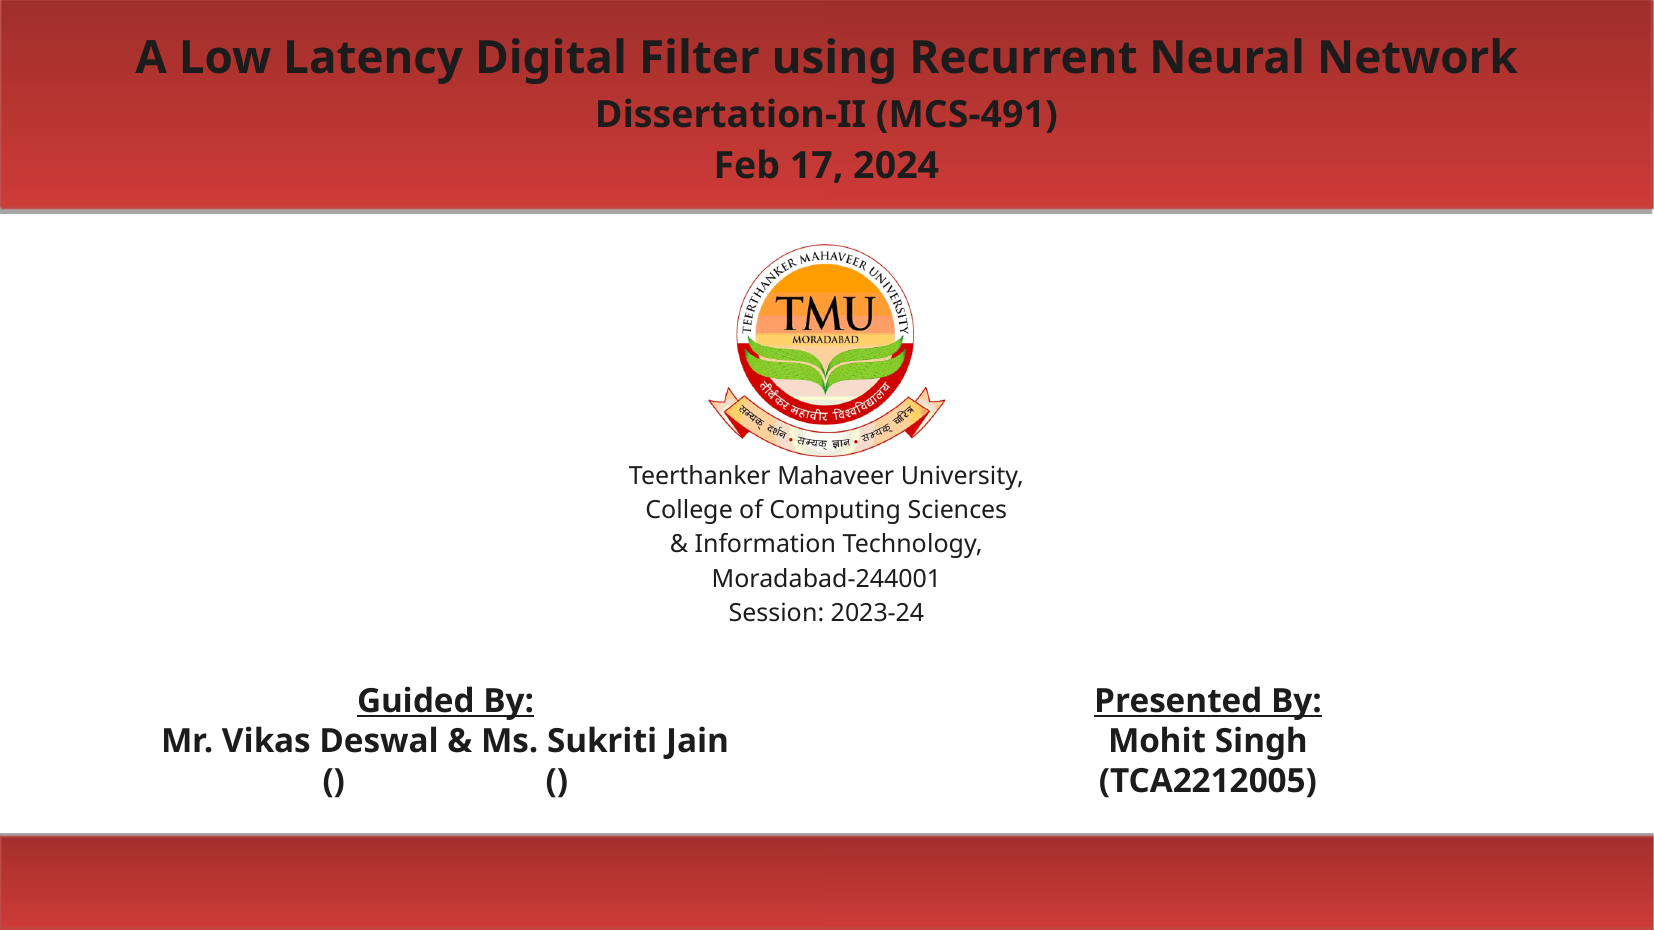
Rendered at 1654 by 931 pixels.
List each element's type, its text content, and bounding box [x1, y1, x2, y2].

list Guided By: Mr. Vikas Deswal & Ms. Sukriti Jain () () [82, 679, 809, 886]
text_box Teerthanker Mahaveer University, College of Computing Sciences & Information Technology, Moradabad-244001 Session: 2023-24 [85, 454, 1568, 632]
picture [0, 0, 1654, 214]
picture [0, 833, 1654, 930]
title A Low Latency Digital Filter using Recurrent Neural Network Dissertation-II (MCS-491) Feb 17, 2024 [82, 0, 1571, 207]
list Presented By: Mohit Singh (TCA2212005) [845, 679, 1572, 886]
picture [708, 244, 945, 458]
